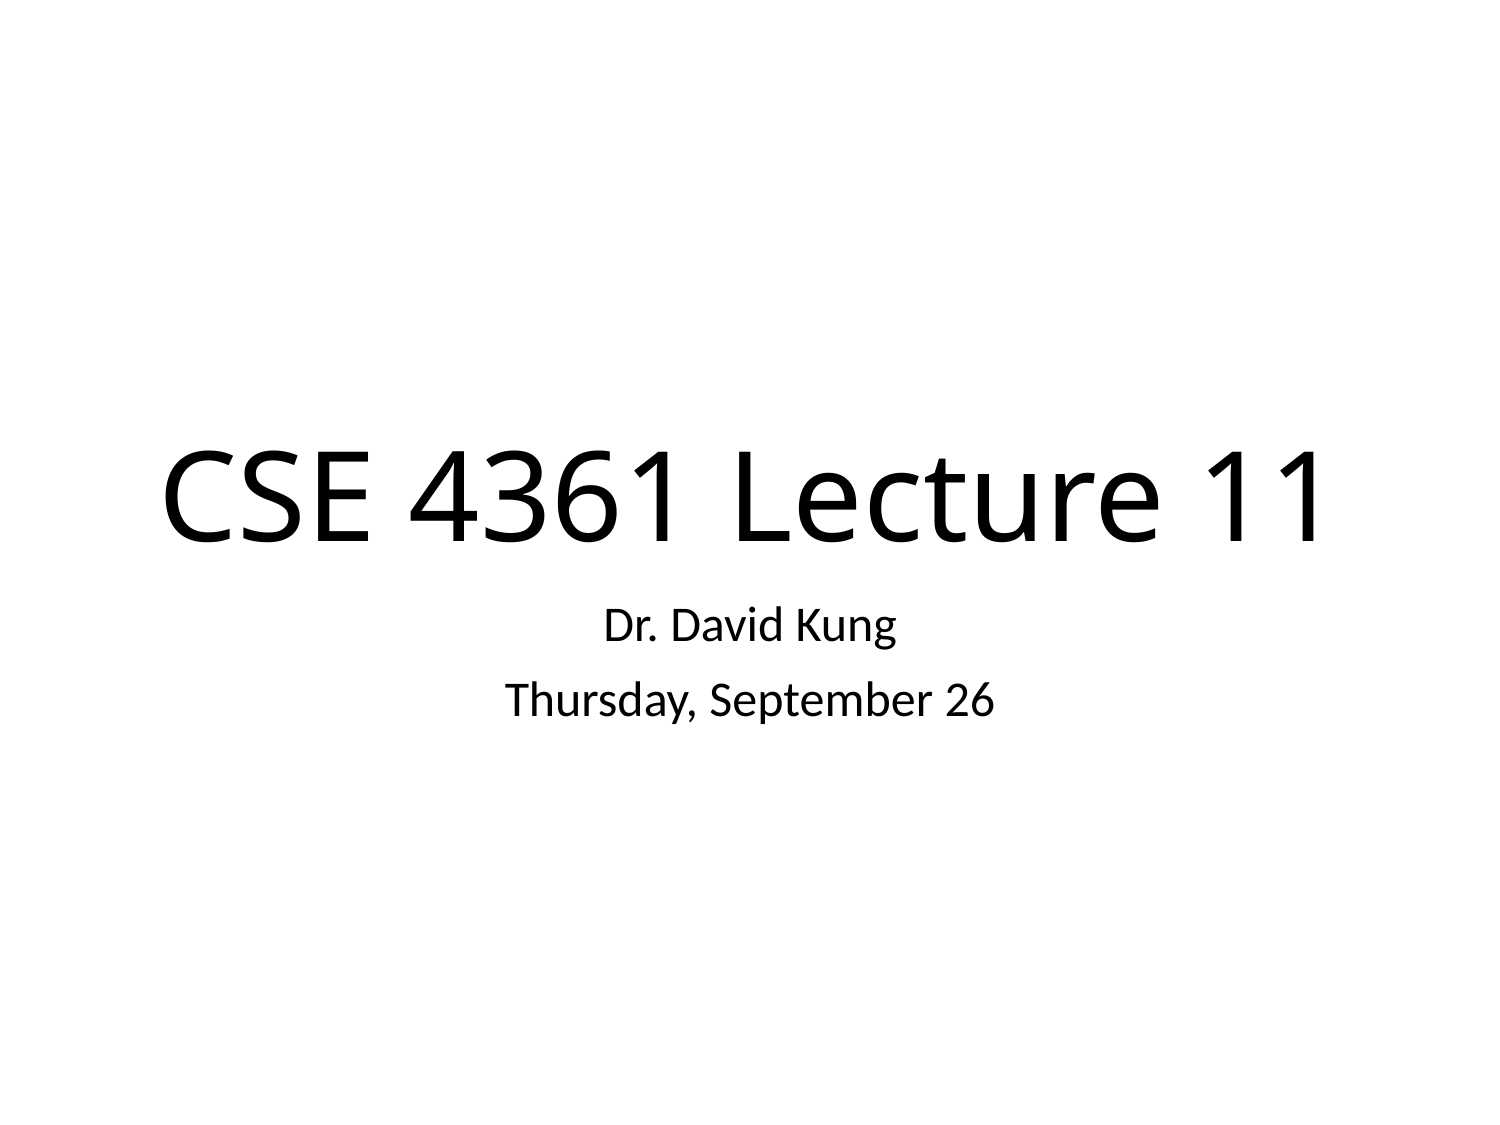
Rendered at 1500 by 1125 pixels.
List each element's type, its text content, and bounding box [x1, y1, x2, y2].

title CSE 4361 Lecture 11 [112, 184, 1388, 576]
subtitle Dr. David Kung Thursday, September 26 [187, 590, 1313, 863]
